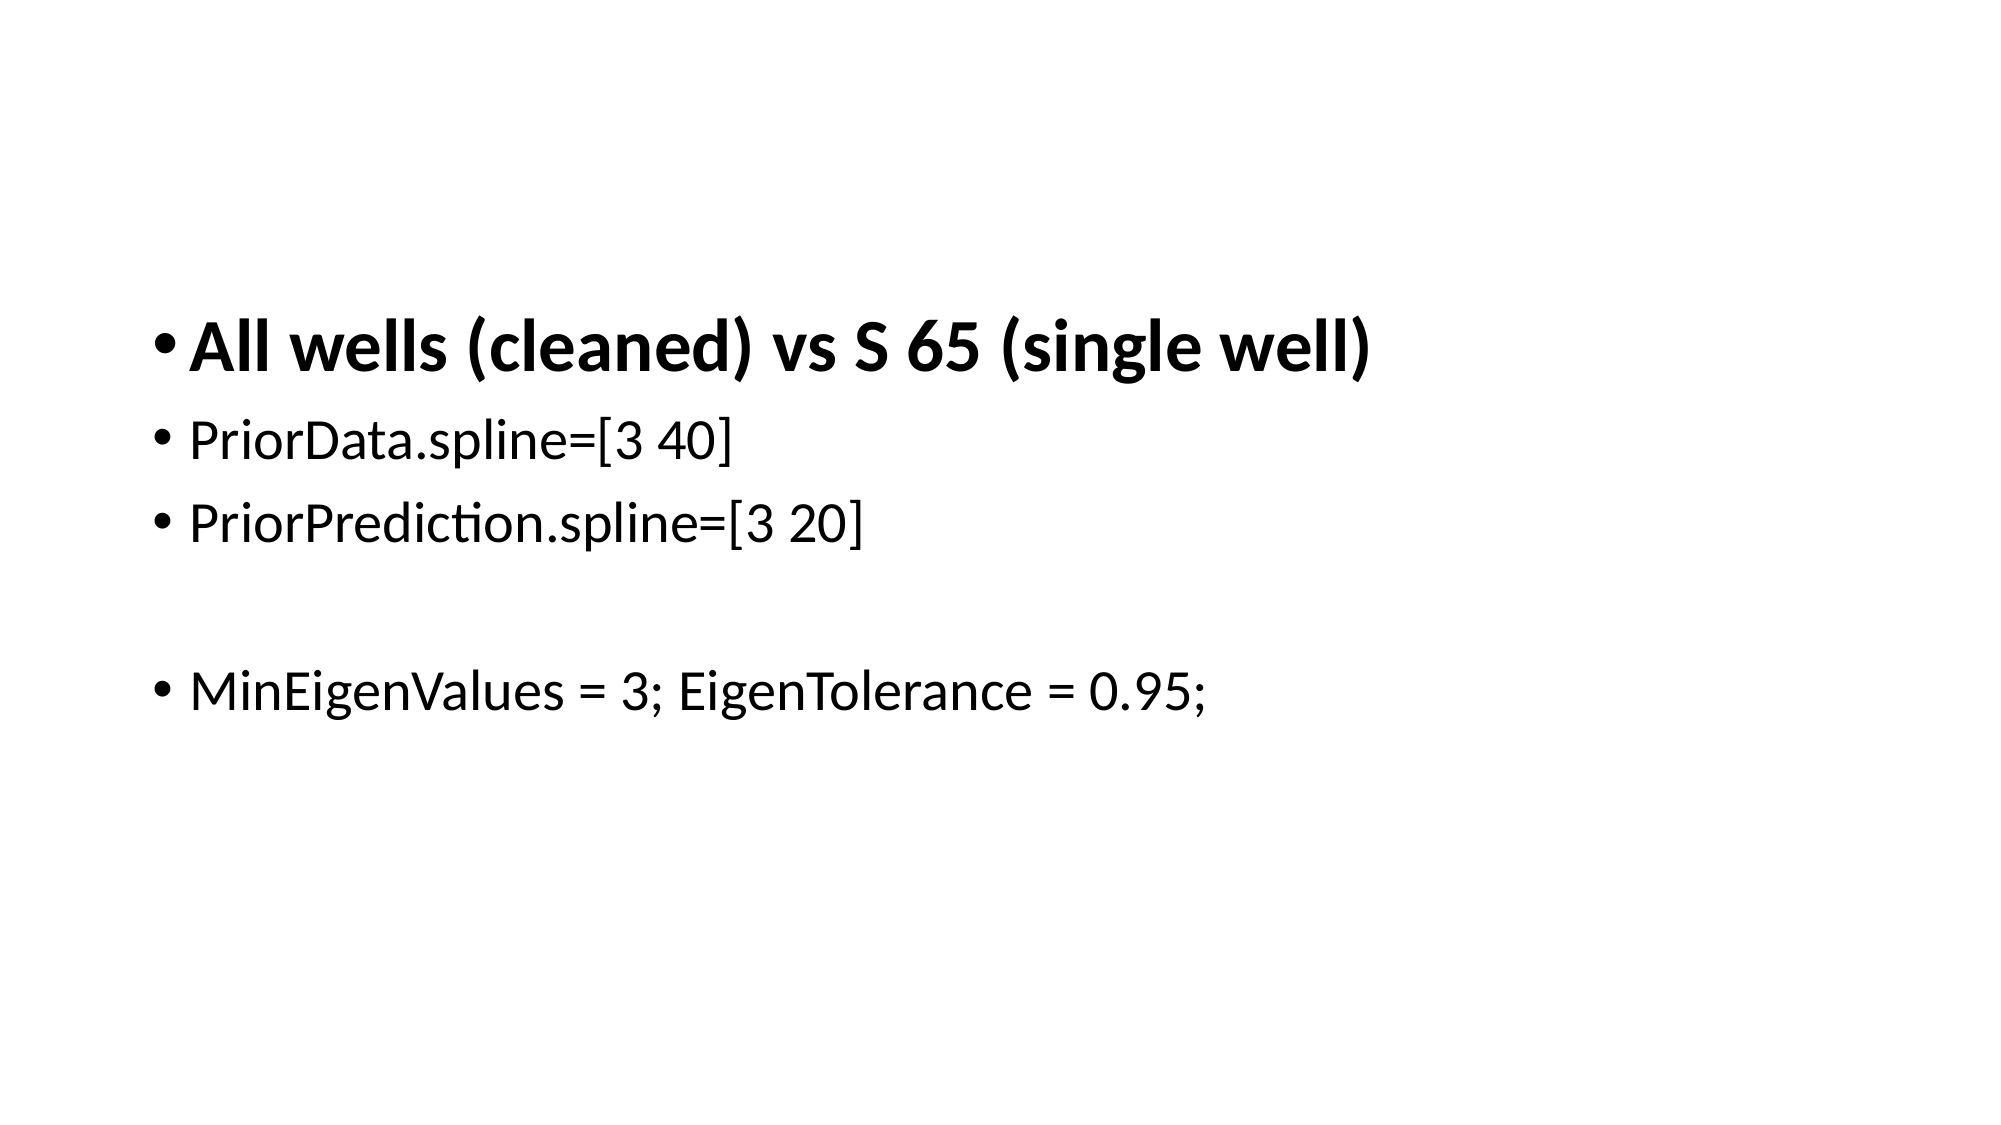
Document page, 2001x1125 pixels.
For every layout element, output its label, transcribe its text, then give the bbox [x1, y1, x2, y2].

list All wells (cleaned) vs S 65 (single well) PriorData.spline=[3 40] PriorPrediction.spline=[3 20] MinEigenValues = 3; EigenTolerance = 0.95; [137, 299, 1863, 1014]
